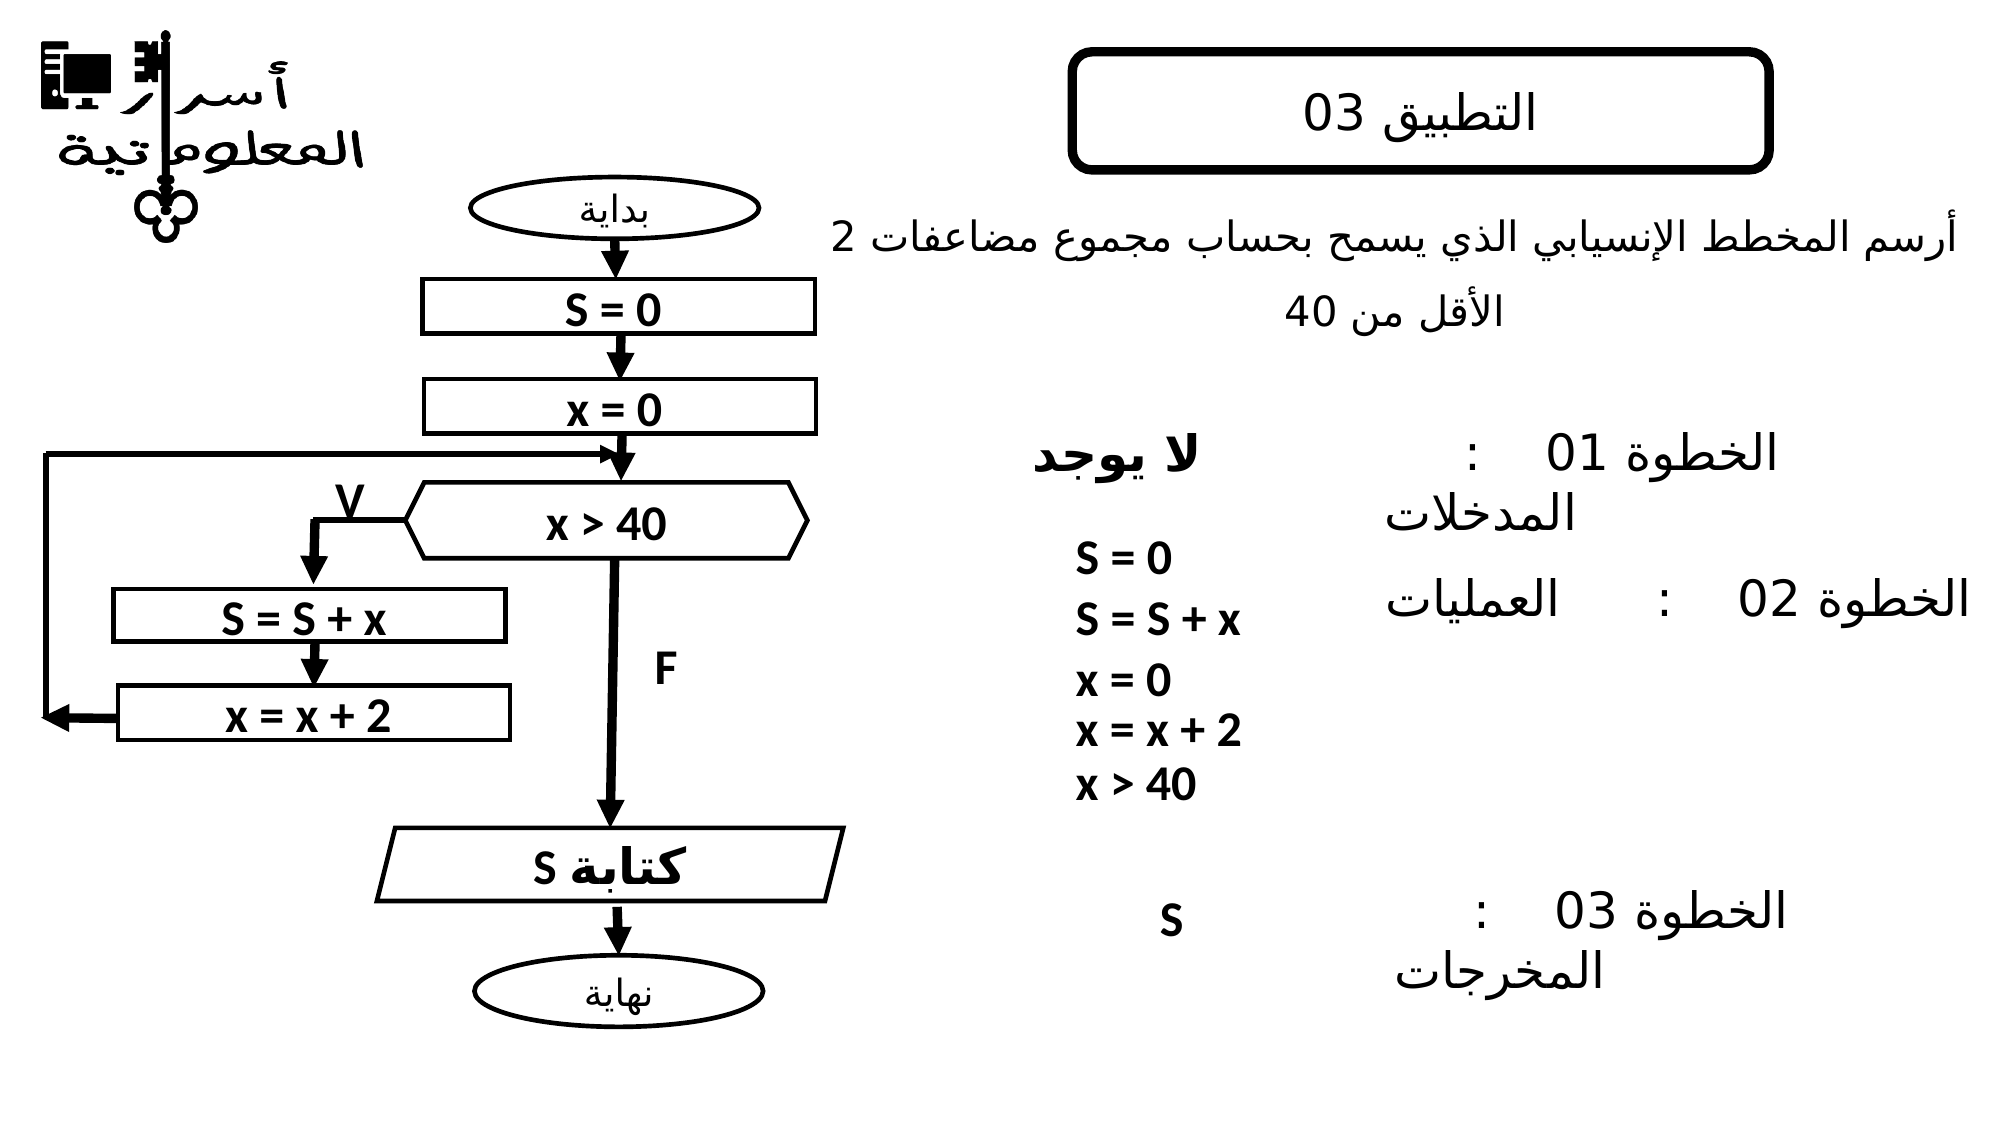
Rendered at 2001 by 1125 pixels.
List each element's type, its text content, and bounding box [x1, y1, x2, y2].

picture [41, 30, 363, 177]
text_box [41, 177, 844, 1027]
text_box x > 40 [1060, 764, 1309, 819]
text_box الخطوة 03 : المخرجات [1379, 871, 2000, 1007]
text_box أرسم المخطط الإنسيابي الذي يسمح بحساب مجموع مضاعفات 2 الأقل من 40 [844, 177, 1981, 342]
text_box S = S + x [1060, 577, 1309, 639]
text_box الخطوة 02 : العمليات [1370, 558, 1996, 634]
text_box التطبيق 03 [1071, 50, 1771, 171]
text_box S = 0 [1060, 517, 1309, 577]
text_box x = 0 [1060, 639, 1309, 688]
text_box x = x + 2 [1060, 688, 1309, 764]
text_box S [1060, 878, 1199, 954]
text_box الخطوة 01 : المدخلات [1370, 413, 1996, 549]
text_box لا يوجد [904, 413, 1217, 489]
